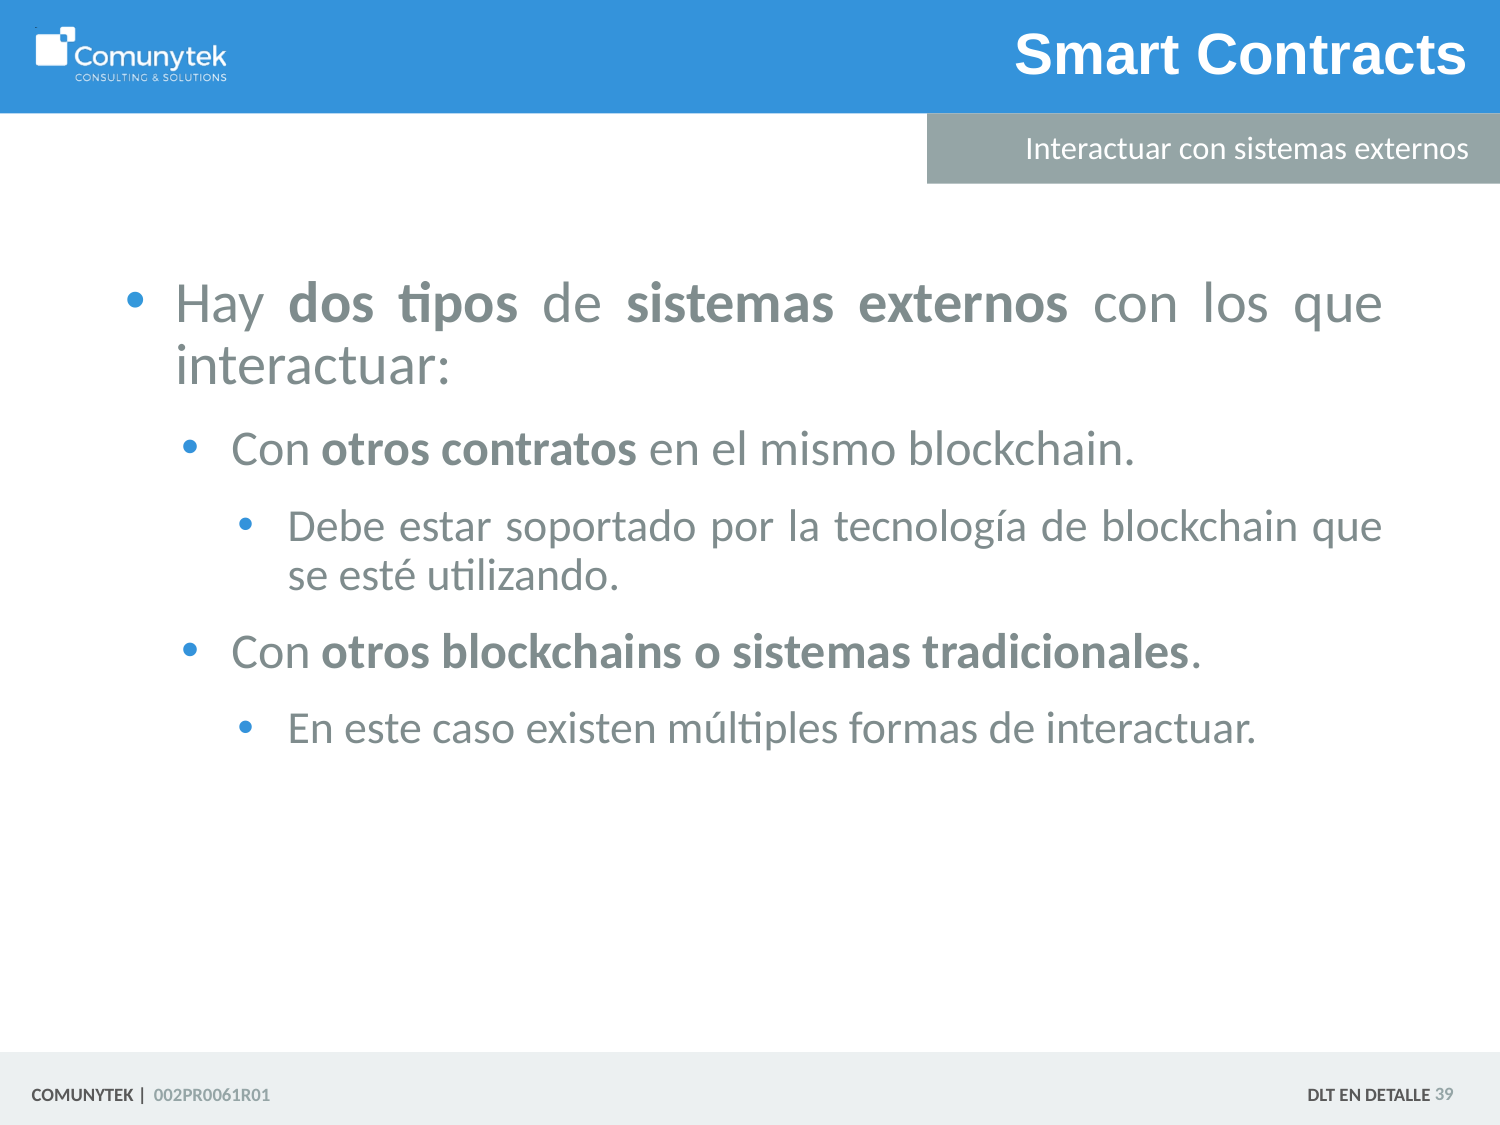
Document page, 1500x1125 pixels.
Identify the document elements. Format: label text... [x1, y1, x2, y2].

title Smart Contracts [273, 1, 1484, 110]
list Hay dos tipos de sistemas externos con los que interactuar: Con otros contratos en el mismo blockchain. Debe estar soportado por la tecnología de blockchain que se esté utilizando. Con otros blockchains o sistemas tradicionales. En este caso existen múltiples formas de interactuar. [81, 264, 1399, 1024]
text_box Interactuar con sistemas externos [927, 113, 1500, 184]
footer 39 [1430, 1069, 1484, 1117]
picture [35, 26, 227, 82]
